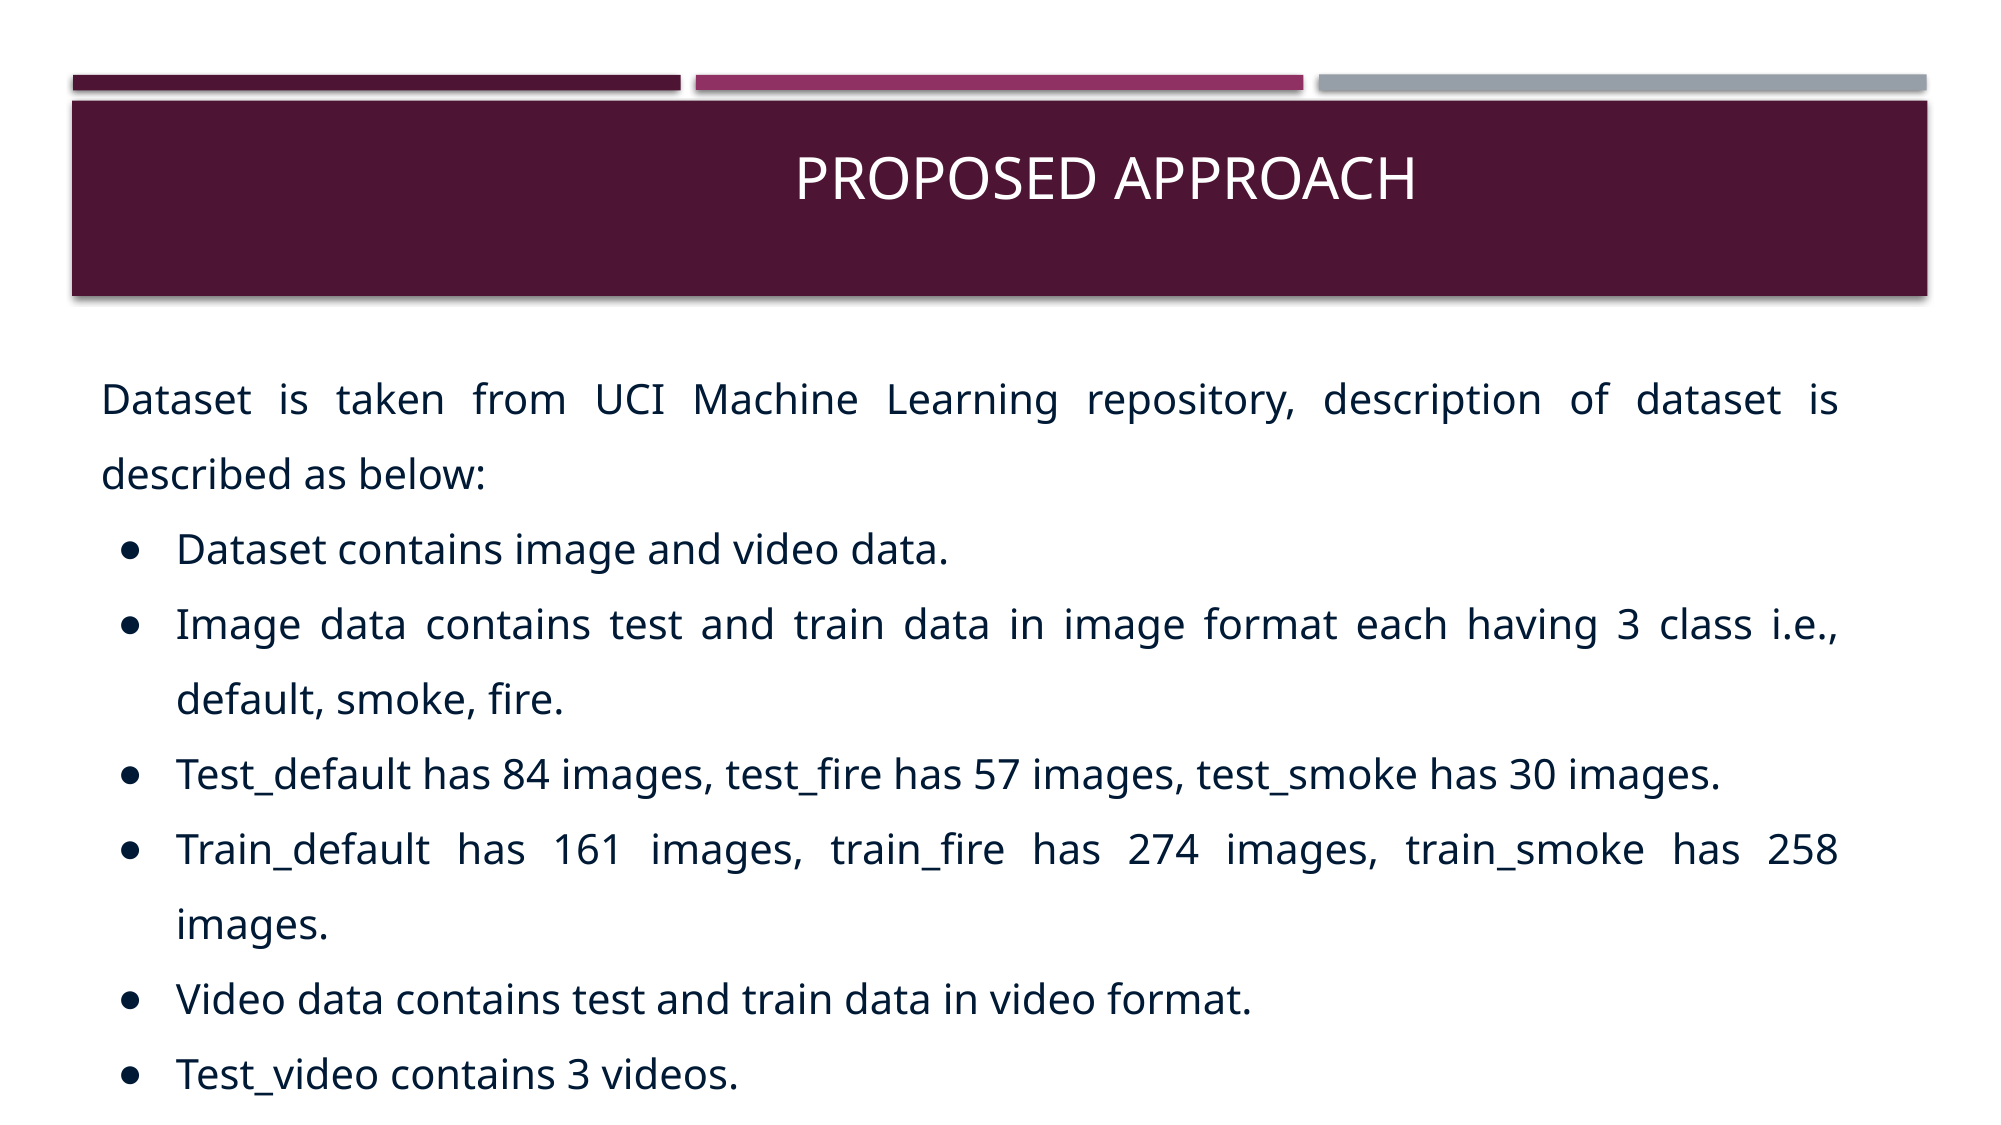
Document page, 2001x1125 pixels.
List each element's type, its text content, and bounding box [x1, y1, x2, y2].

title Proposed Approach [300, 87, 1914, 275]
list Dataset is taken from UCI Machine Learning repository, description of dataset is described as below: Dataset contains image and video data. Image data contains test and train data in image format each having 3 class i.e., default, smoke, fire. Test_default has 84 images, test_fire has 57 images, test_smoke has 30 images. Train_default has 161 images, train_fire has 274 images, train_smoke has 258 images. Video data contains test and train data in video format. Test_video contains 3 videos. Train_video contains 12 videos consisting of fire with smoke, only fire, only smoke, no fire videos. [85, 340, 1856, 1038]
